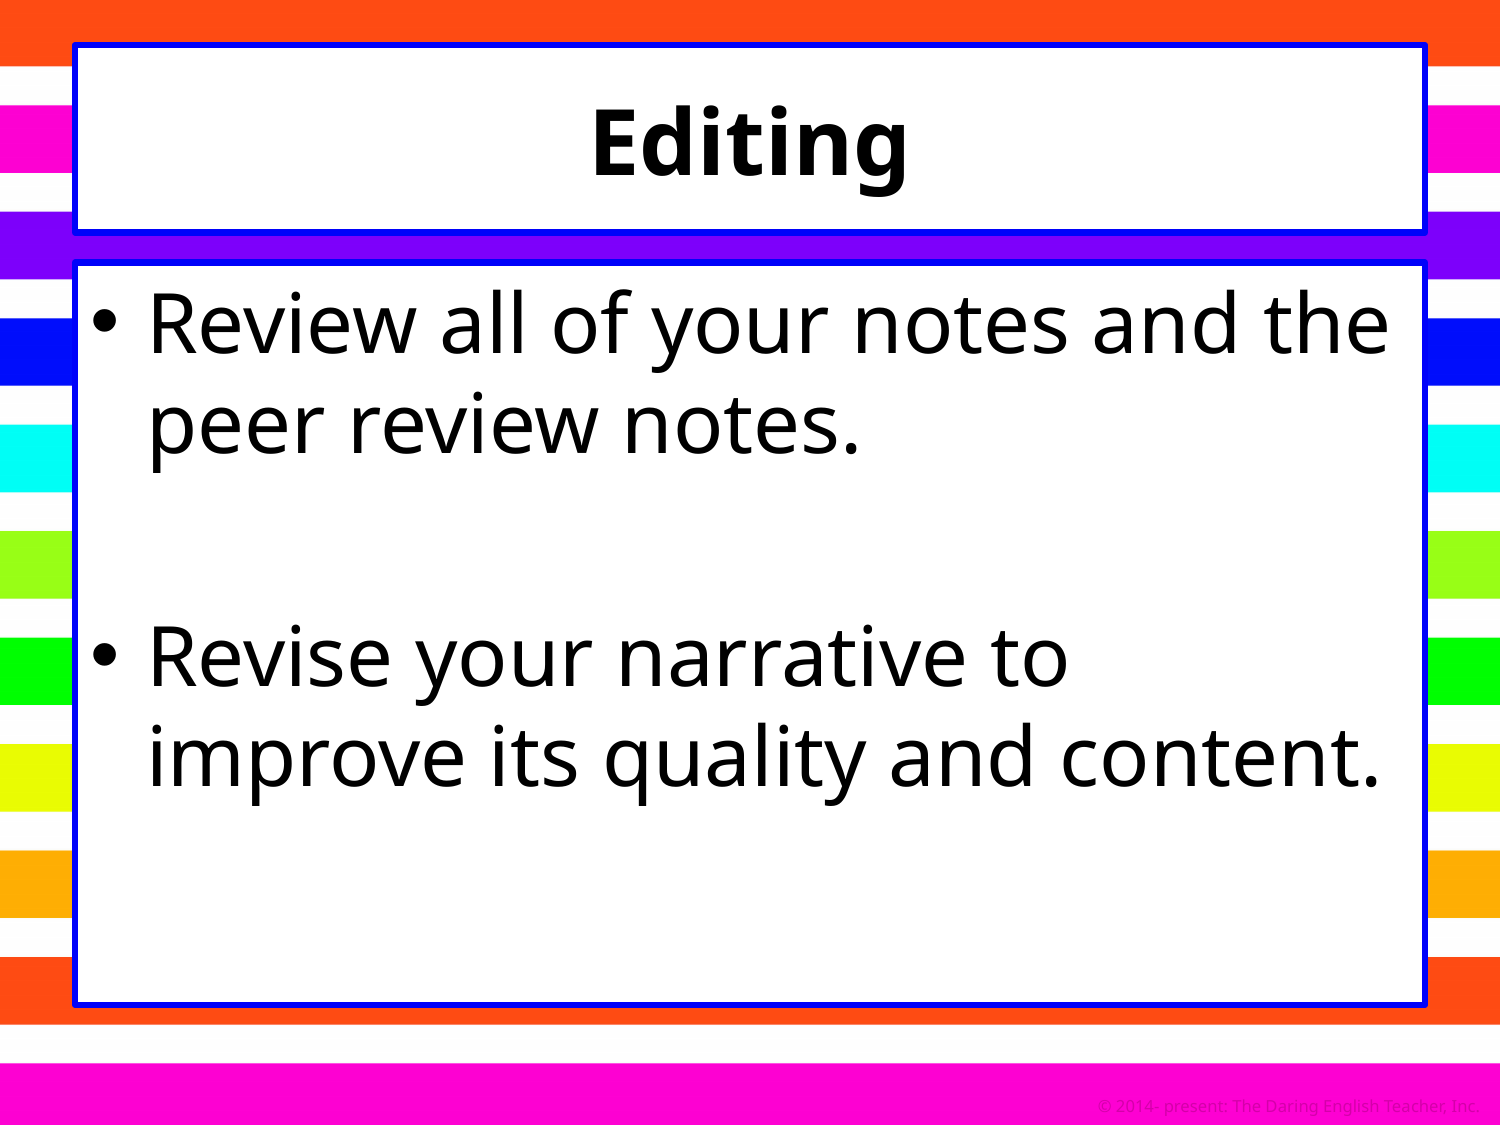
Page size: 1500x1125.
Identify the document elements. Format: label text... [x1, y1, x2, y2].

picture [0, 0, 1500, 1125]
title Editing [72, 42, 1428, 236]
list Review all of your notes and the peer review notes. Revise your narrative to improve its quality and content. [72, 259, 1428, 1008]
